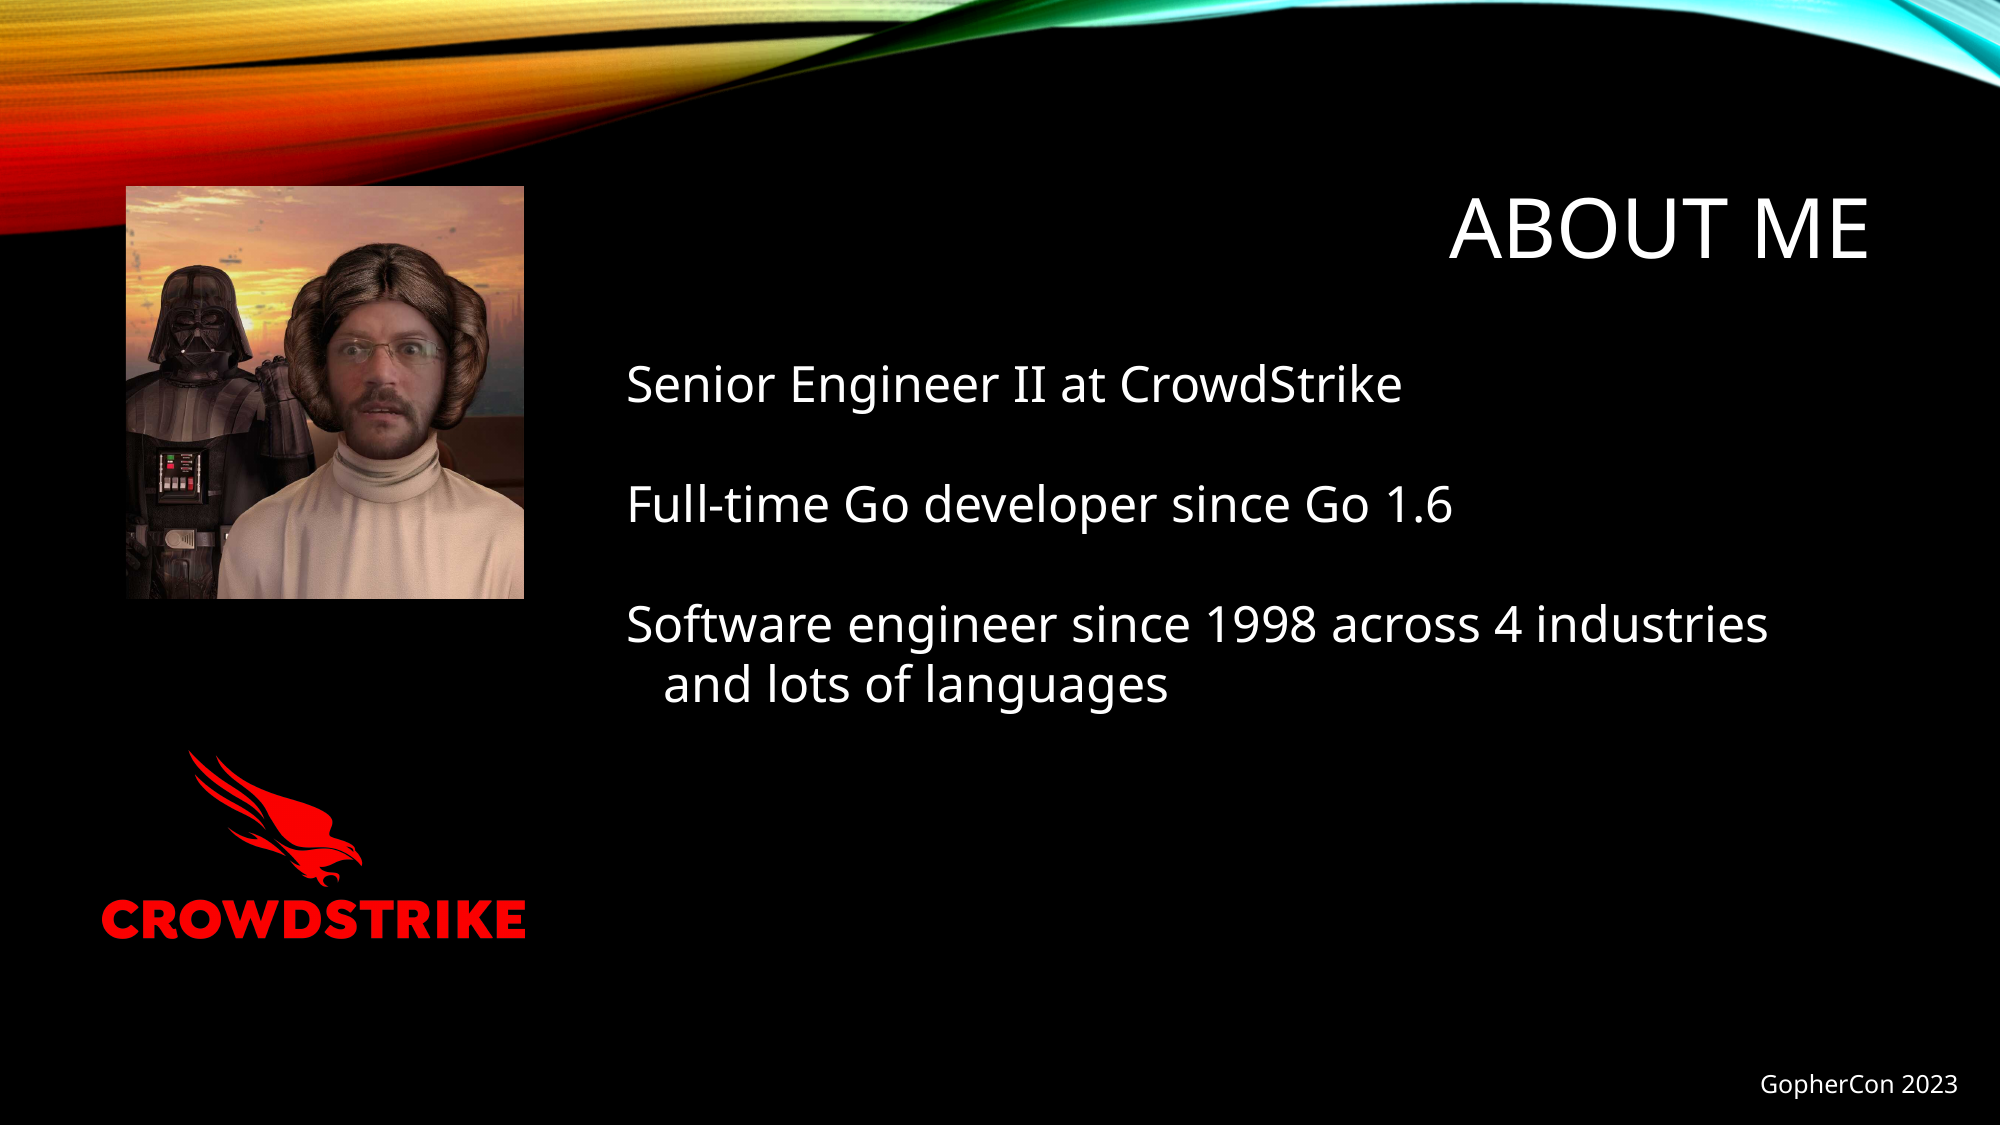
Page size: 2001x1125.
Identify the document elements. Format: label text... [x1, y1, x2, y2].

text_box Senior Engineer II at CrowdStrike Full-time Go developer since Go 1.6 Software engineer since 1998 across 4 industries and lots of languages [611, 344, 1801, 720]
text_box GopherCon 2023 [1745, 1061, 1985, 1106]
picture [101, 750, 525, 939]
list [125, 186, 525, 599]
title About ME [474, 125, 1888, 338]
picture [0, 0, 2000, 237]
